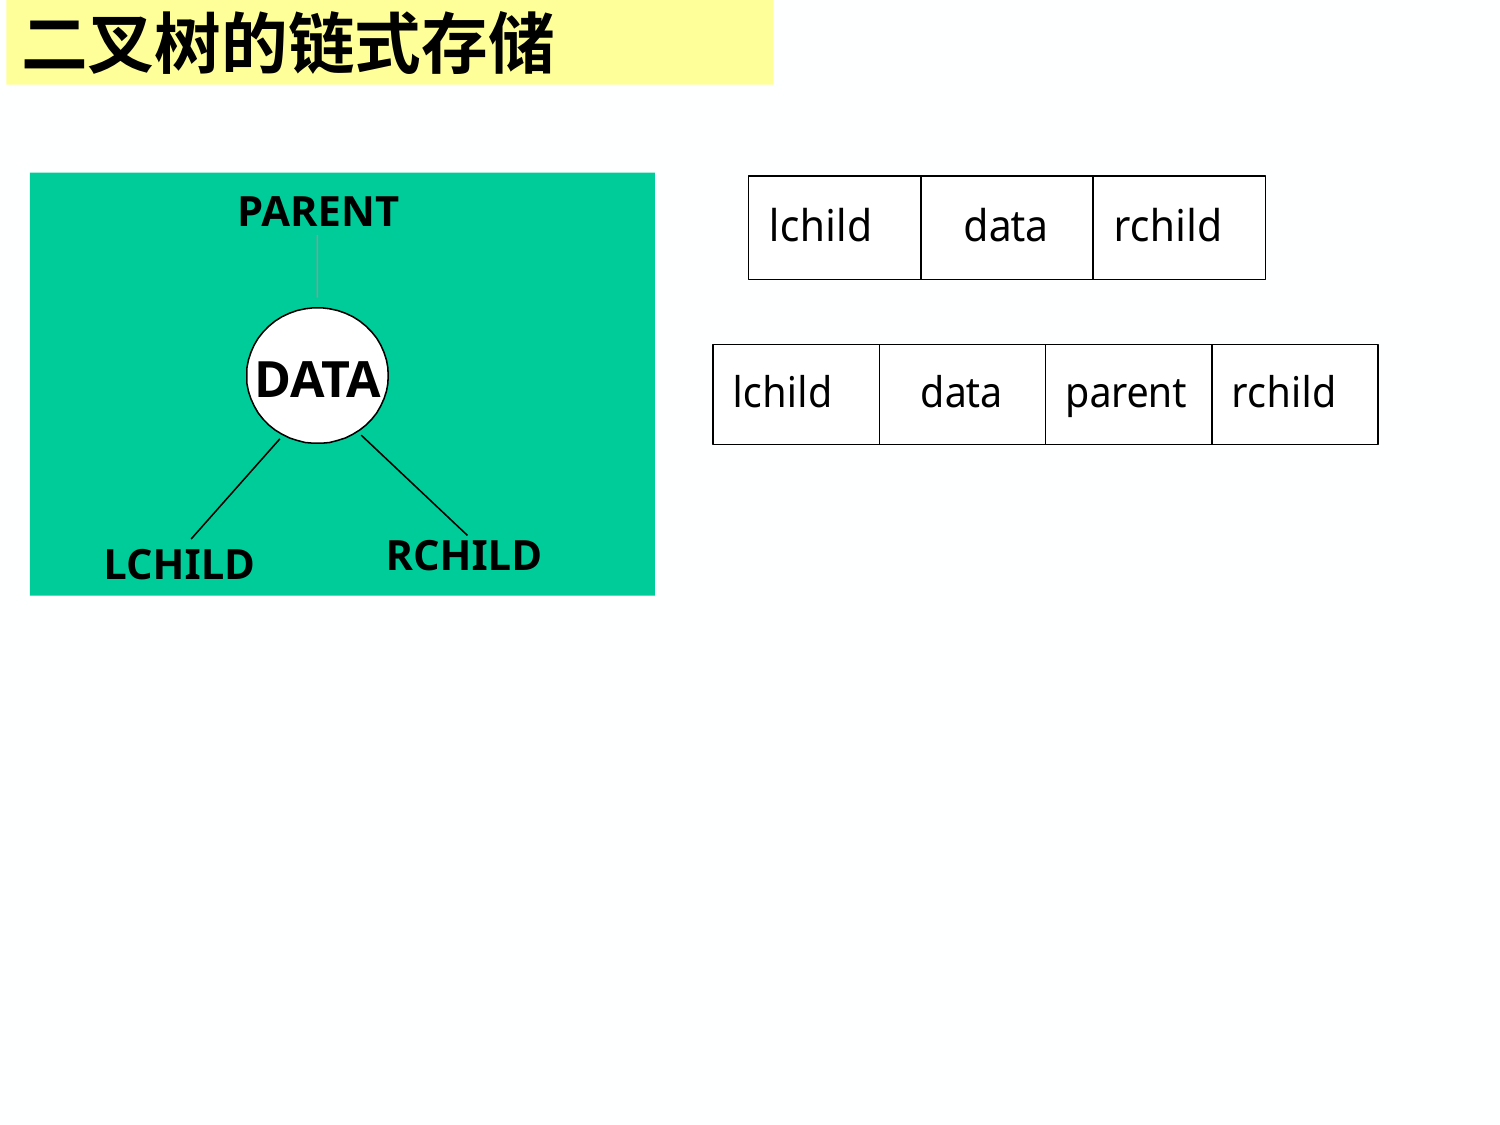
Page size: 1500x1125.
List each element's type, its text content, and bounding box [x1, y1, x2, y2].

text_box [246, 307, 389, 444]
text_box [744, 172, 1270, 284]
text_box 二叉树的链式存储 [6, 0, 774, 85]
text_box RCHILD [385, 528, 543, 579]
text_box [709, 340, 1382, 448]
text_box PARENT [237, 185, 400, 236]
text_box LCHILD [103, 537, 256, 588]
text_box [29, 172, 655, 596]
